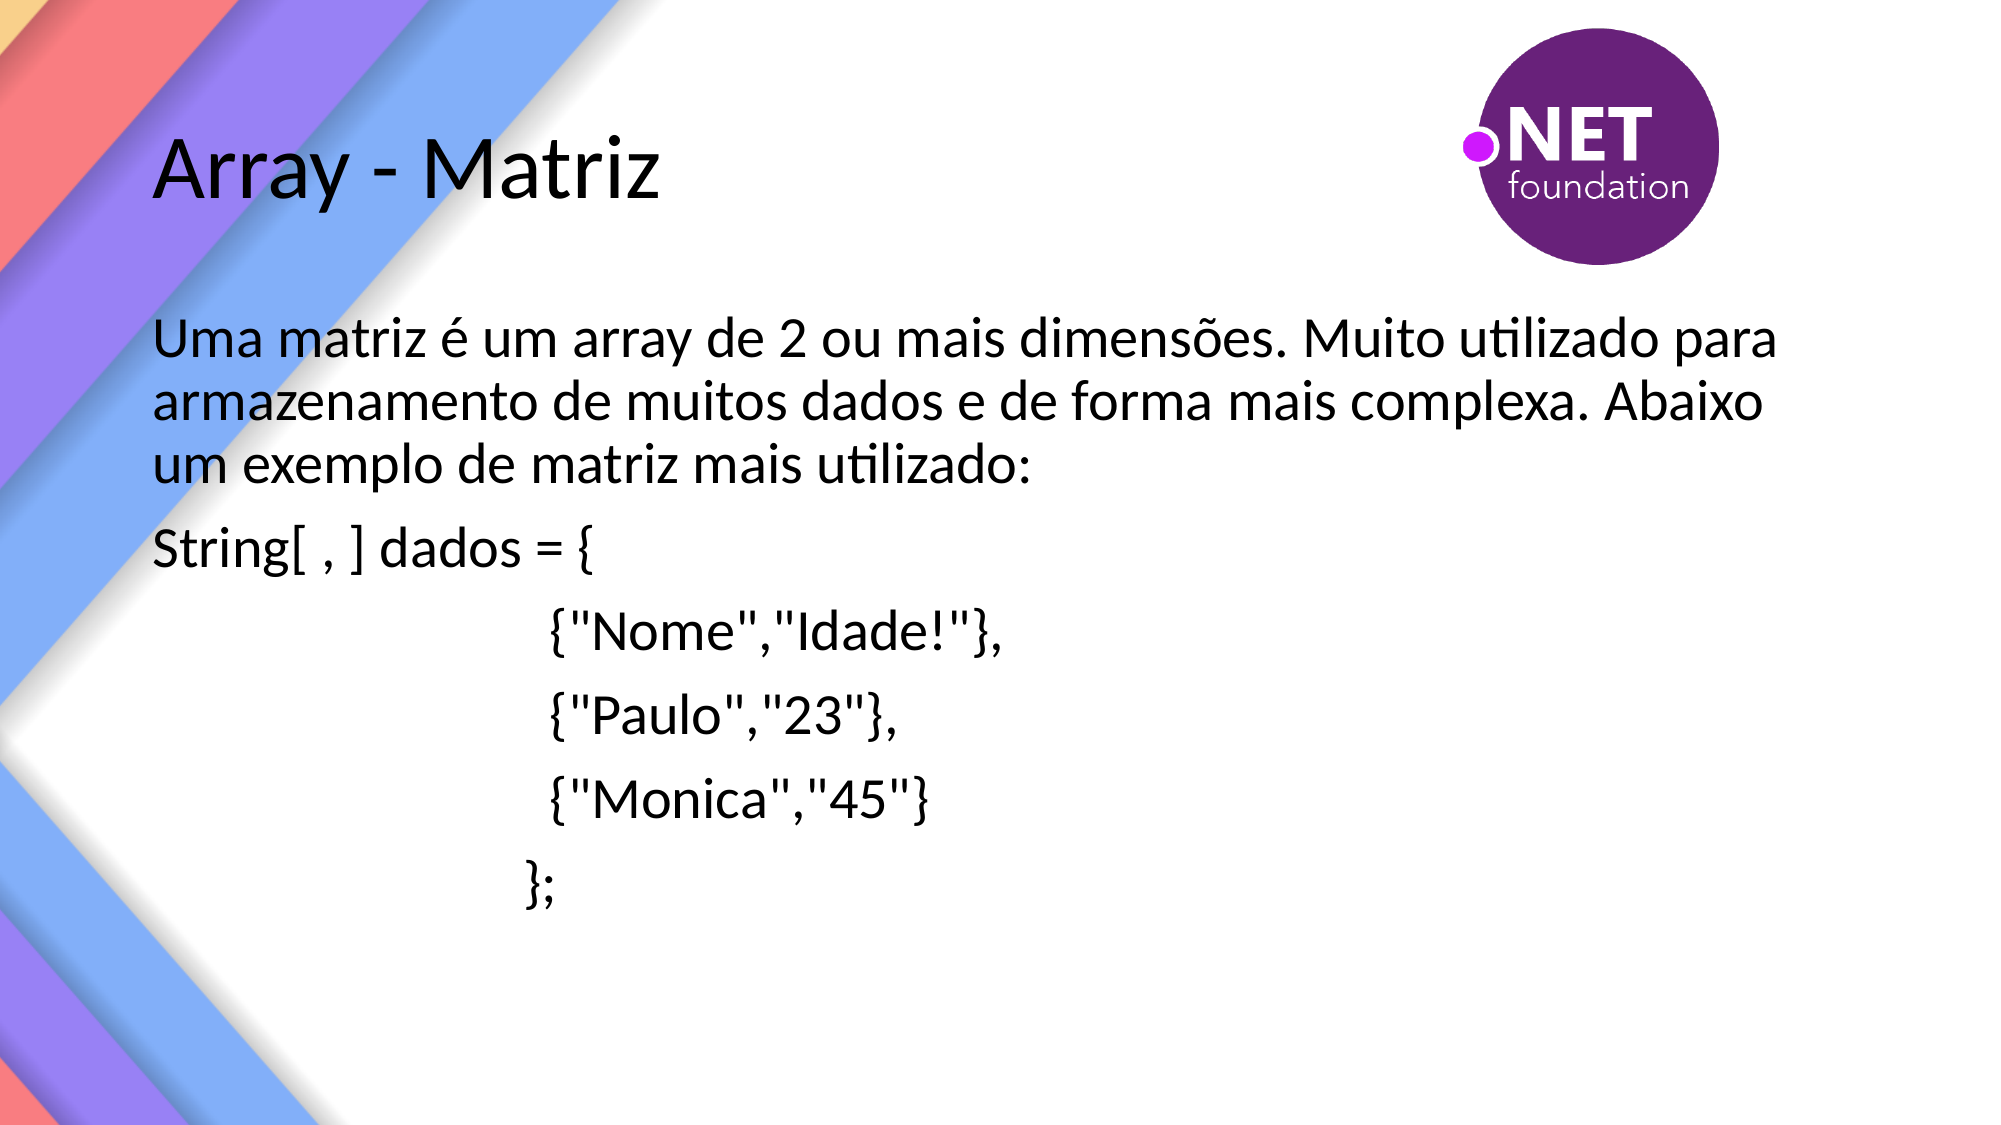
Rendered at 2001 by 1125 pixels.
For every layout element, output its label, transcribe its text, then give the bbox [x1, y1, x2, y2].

picture [0, 0, 839, 1125]
picture [1460, 20, 1720, 59]
list Uma matriz é um array de 2 ou mais dimensões. Muito utilizado para armazenamento de muitos dados e de forma mais complexa. Abaixo um exemplo de matriz mais utilizado: String[ , ] dados = { {"Nome","Idade!"}, {"Paulo","23"}, {"Monica","45"} }; [137, 299, 1863, 1014]
title Array - Matriz [137, 59, 1863, 278]
